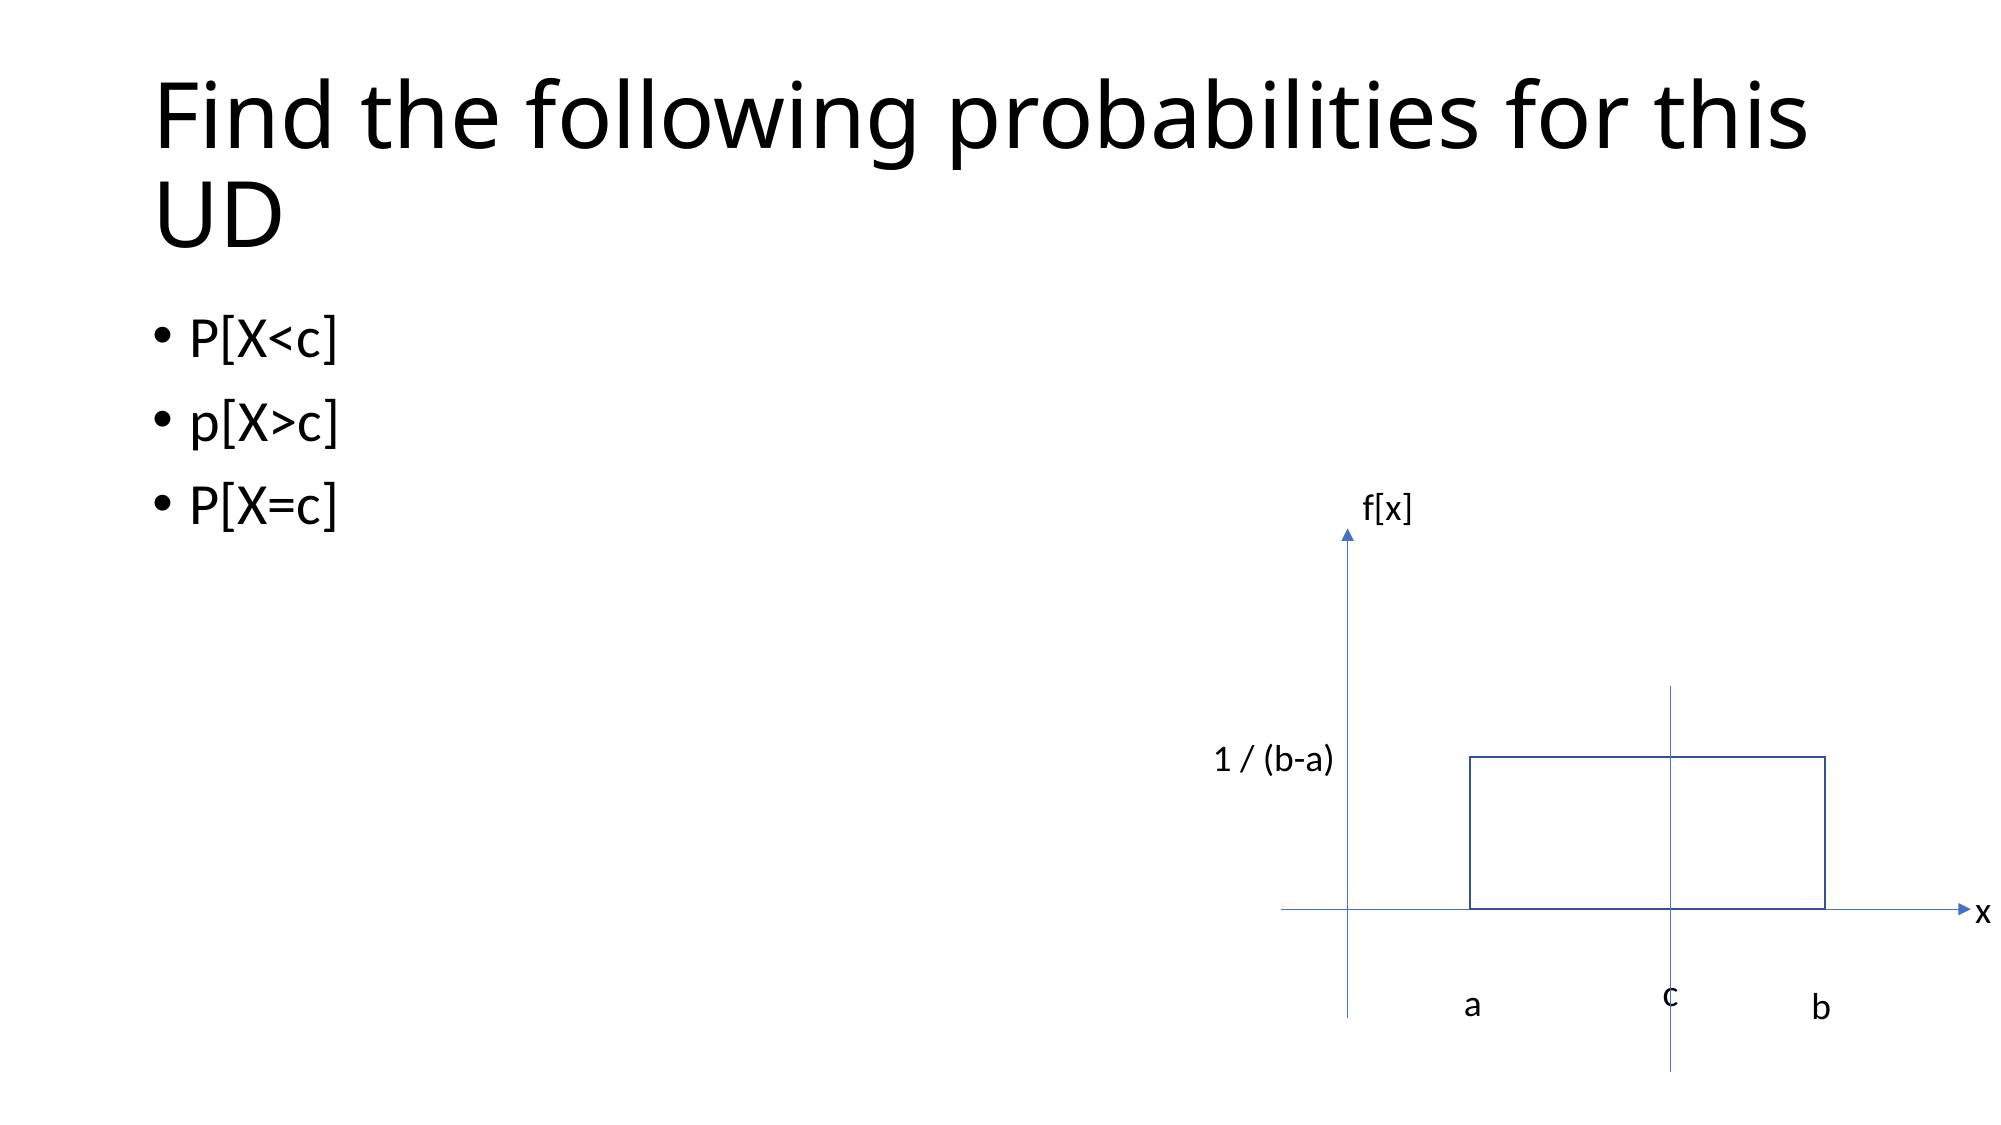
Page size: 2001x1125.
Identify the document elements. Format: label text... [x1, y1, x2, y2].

text_box x [1971, 878, 2000, 939]
text_box f[x] [1347, 475, 1450, 528]
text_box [1197, 528, 1971, 1036]
list P[X<c] p[X>c] P[X=c] [137, 299, 1863, 1014]
title Find the following probabilities for this UD [137, 59, 1863, 278]
